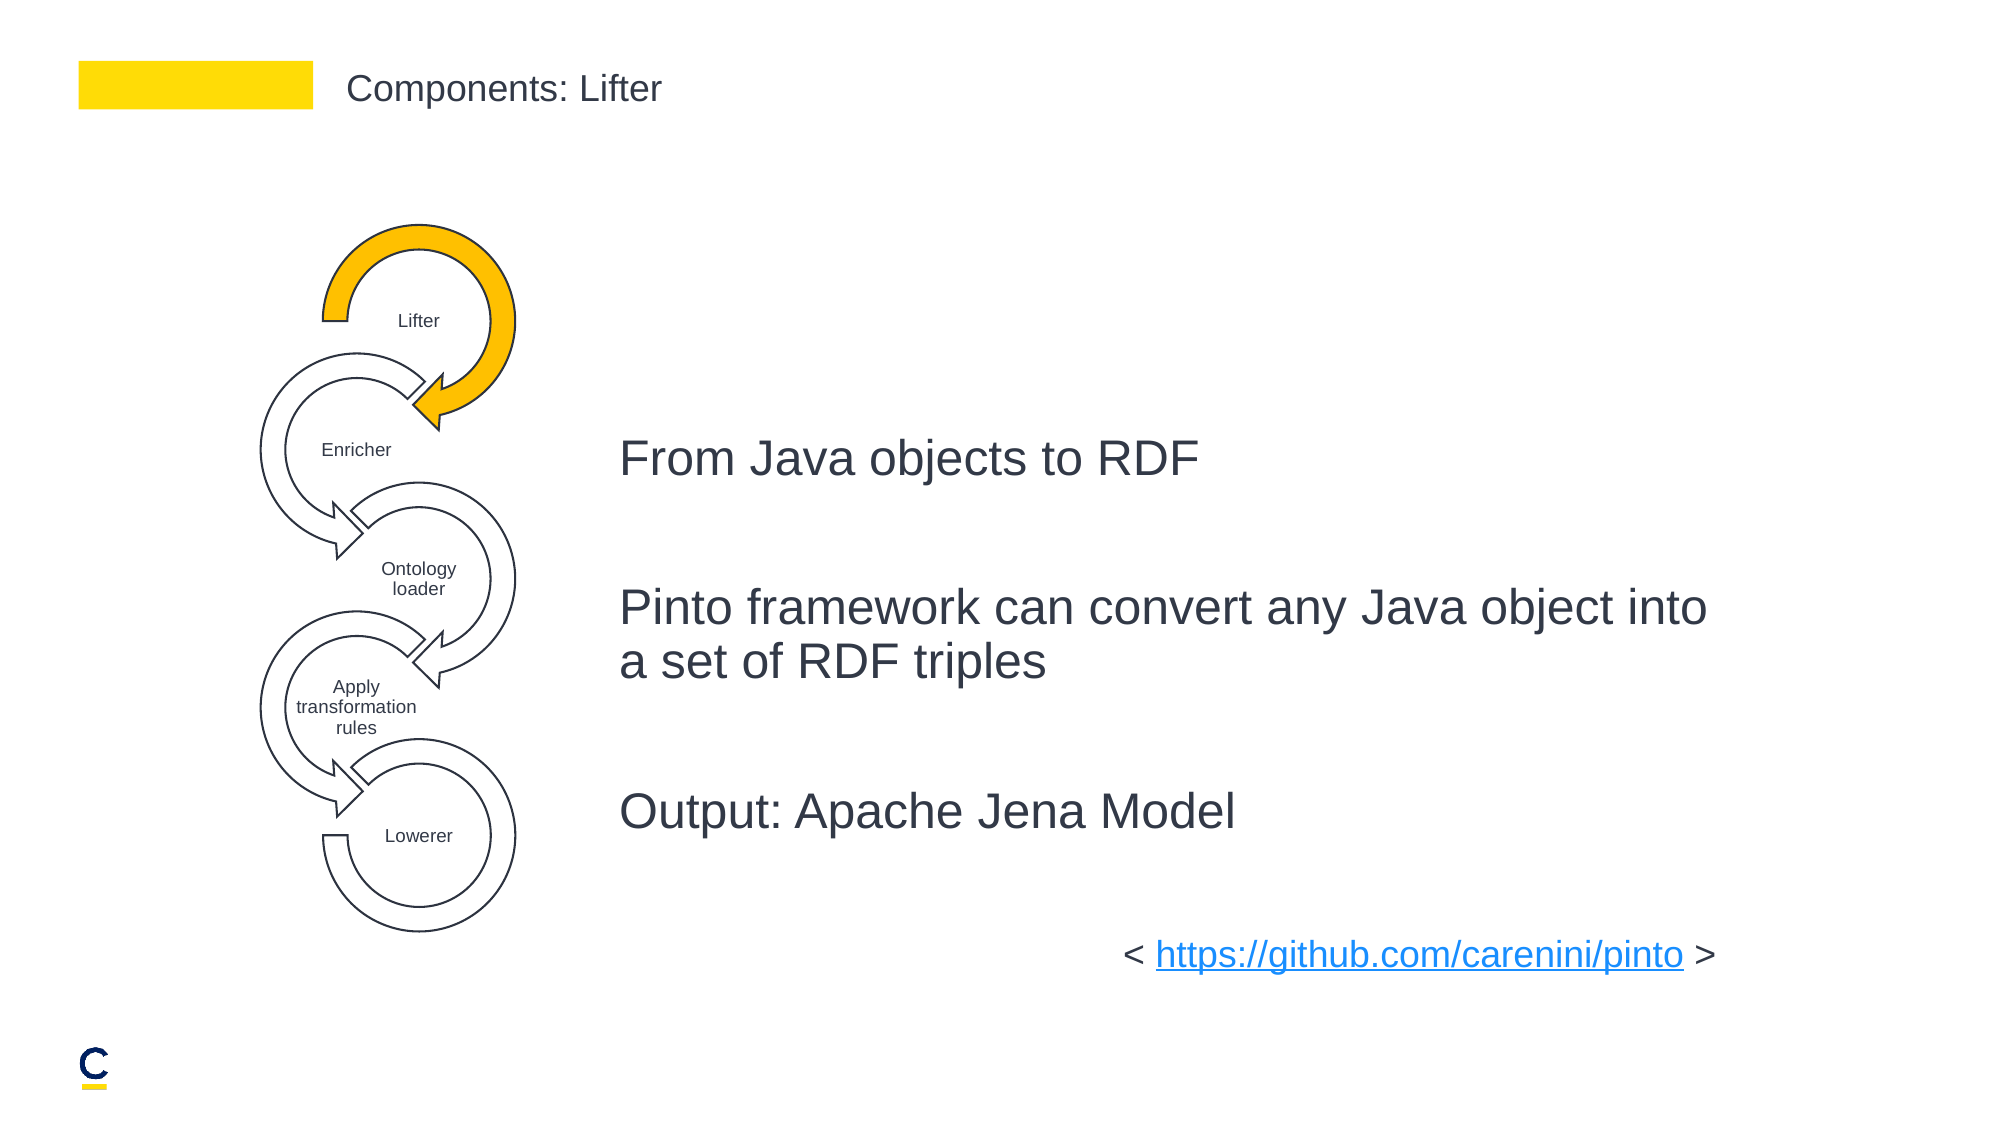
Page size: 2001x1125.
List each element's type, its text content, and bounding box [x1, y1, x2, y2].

title Components: Lifter [331, 56, 1922, 126]
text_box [171, 209, 605, 932]
picture [54, 1022, 133, 1114]
list From Java objects to RDF Pinto framework can convert any Java object into a set of RDF triples Output: Apache Jena Model < https://github.com/carenini/pinto > [605, 424, 1732, 886]
